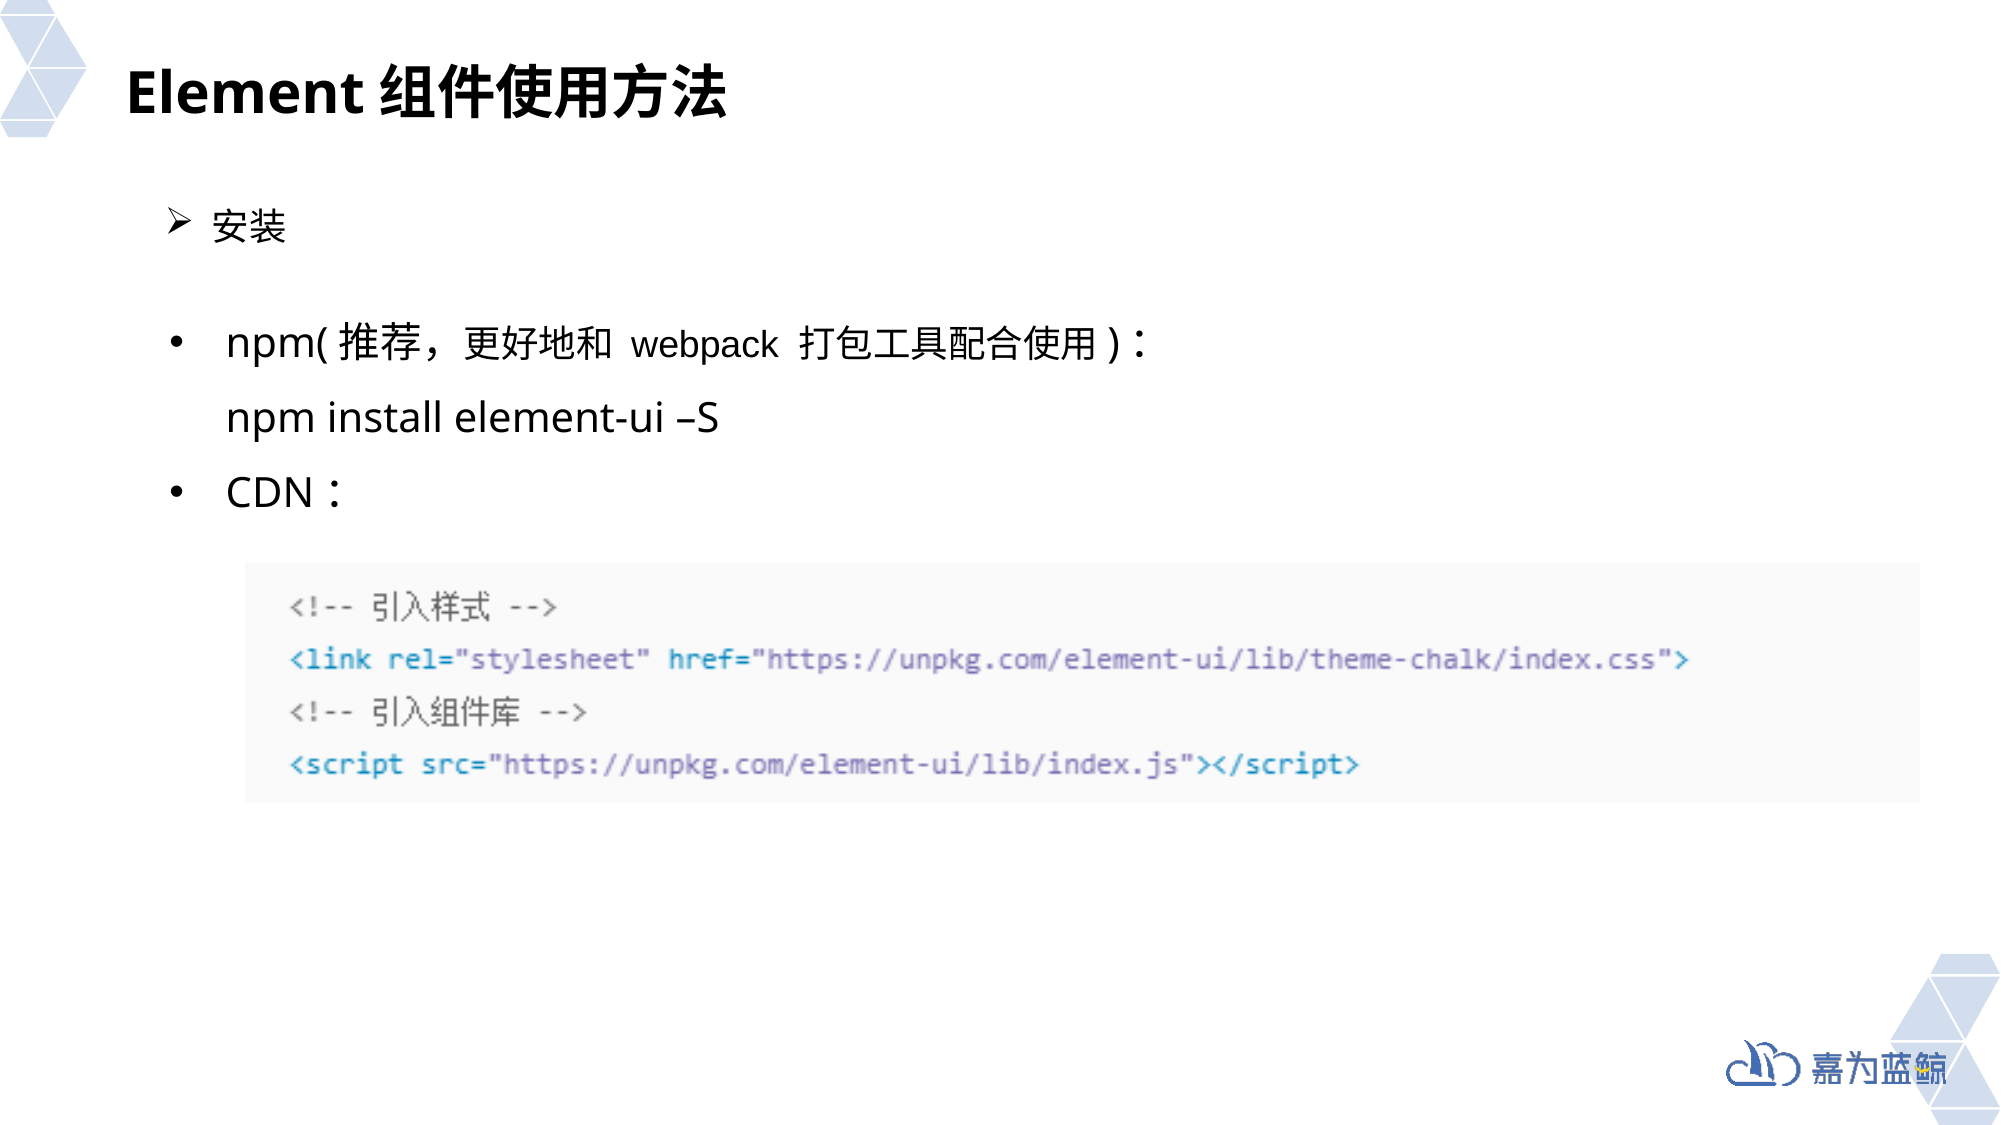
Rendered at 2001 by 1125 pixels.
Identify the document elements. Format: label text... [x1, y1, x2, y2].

picture [1726, 1040, 1946, 1086]
title Element组件使用方法 [109, 23, 1862, 134]
text_box 安装 [150, 195, 448, 256]
text_box npm(推荐，更好地和 webpack 打包工具配合使用)： npm install element-ui –S CDN： [154, 283, 1551, 599]
picture [245, 562, 1920, 802]
